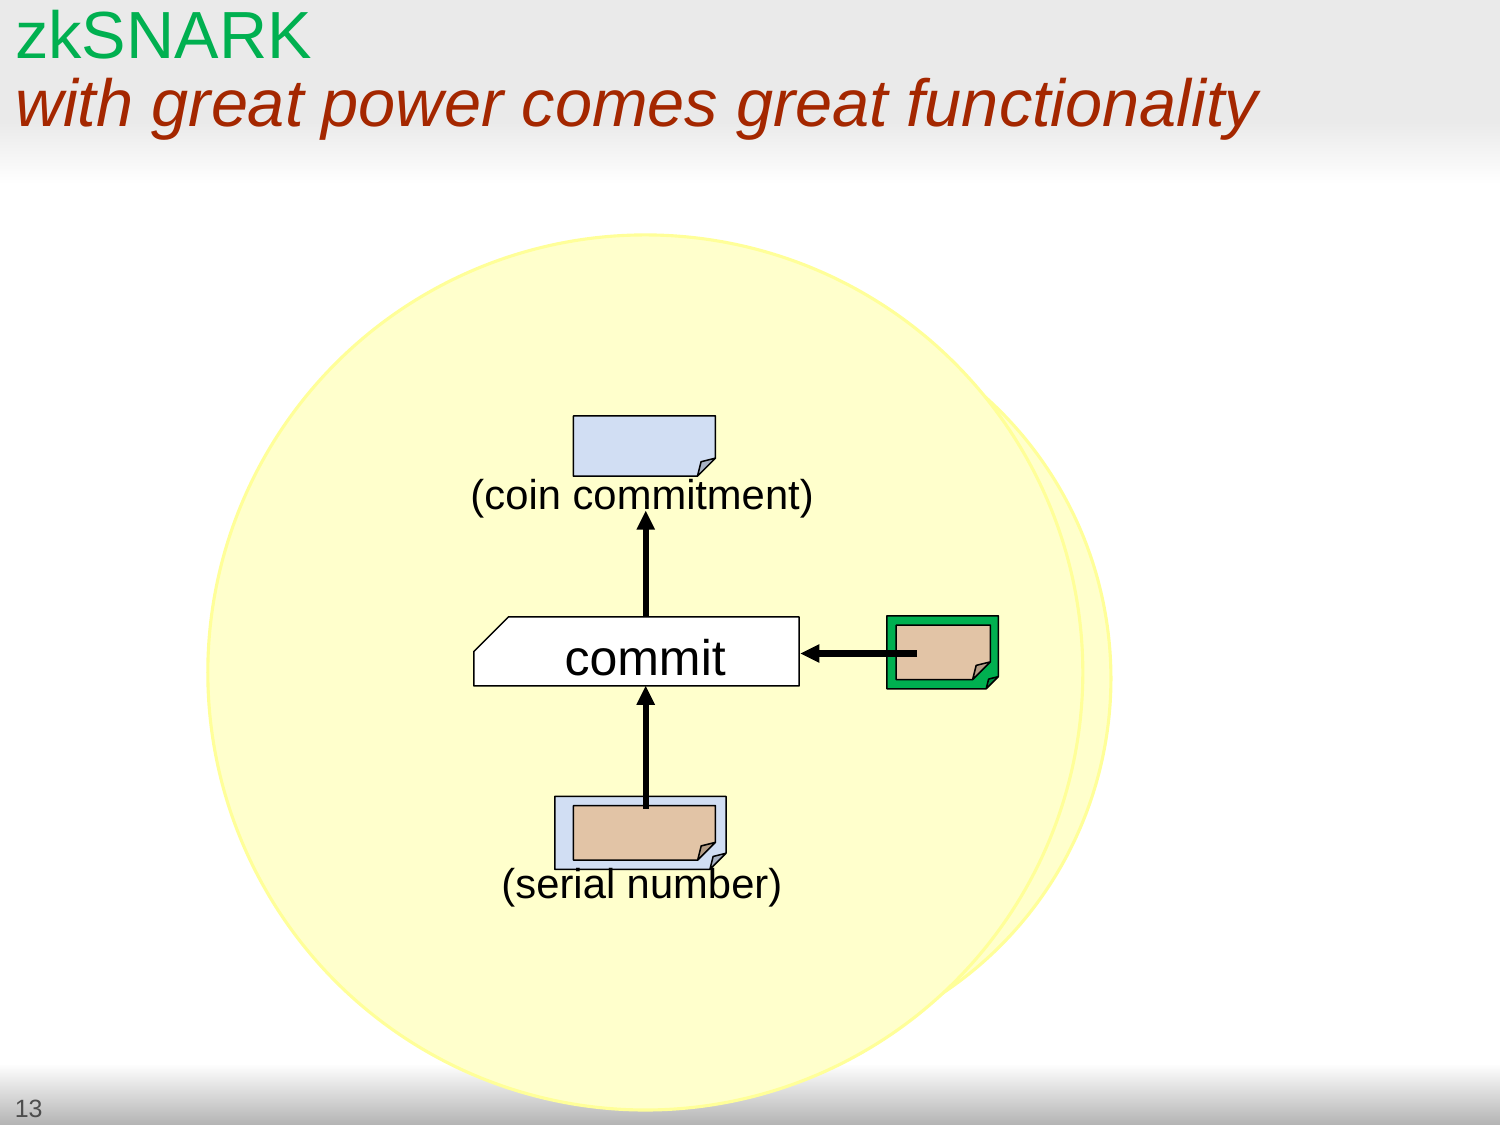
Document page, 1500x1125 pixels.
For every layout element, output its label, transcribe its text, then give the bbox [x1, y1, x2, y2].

text_box [886, 615, 999, 689]
title zkSNARK with great power comes great functionality [0, 3, 1500, 141]
text_box [947, 398, 1111, 991]
text_box [554, 796, 727, 870]
text_box [896, 625, 991, 680]
text_box commit [473, 616, 800, 686]
text_box [573, 415, 716, 477]
text_box [573, 805, 716, 861]
text_box [207, 234, 1083, 1111]
